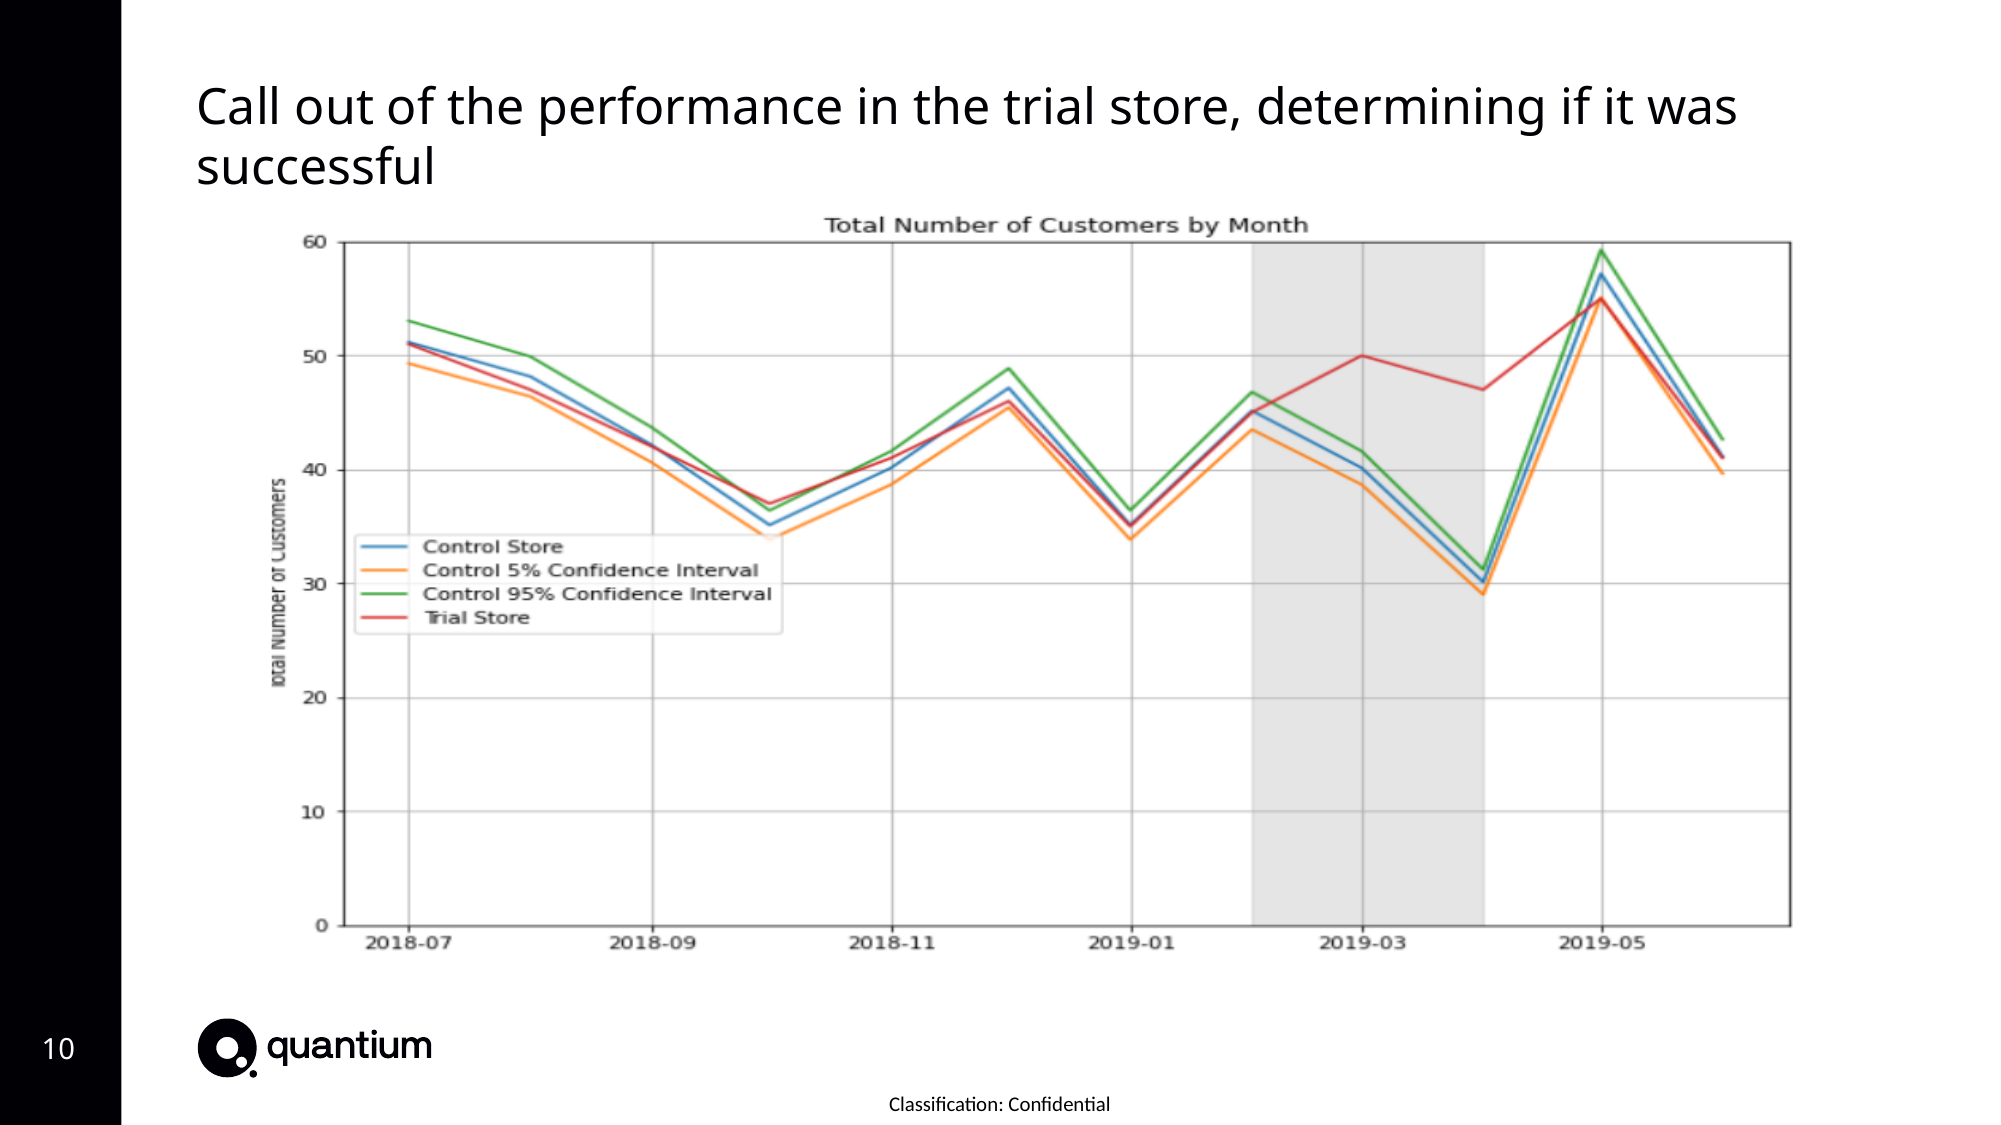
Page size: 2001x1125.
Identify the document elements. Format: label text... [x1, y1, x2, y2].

list Call out of the performance in the trial store, determining if it was successful [196, 74, 1916, 210]
picture [271, 209, 1804, 951]
